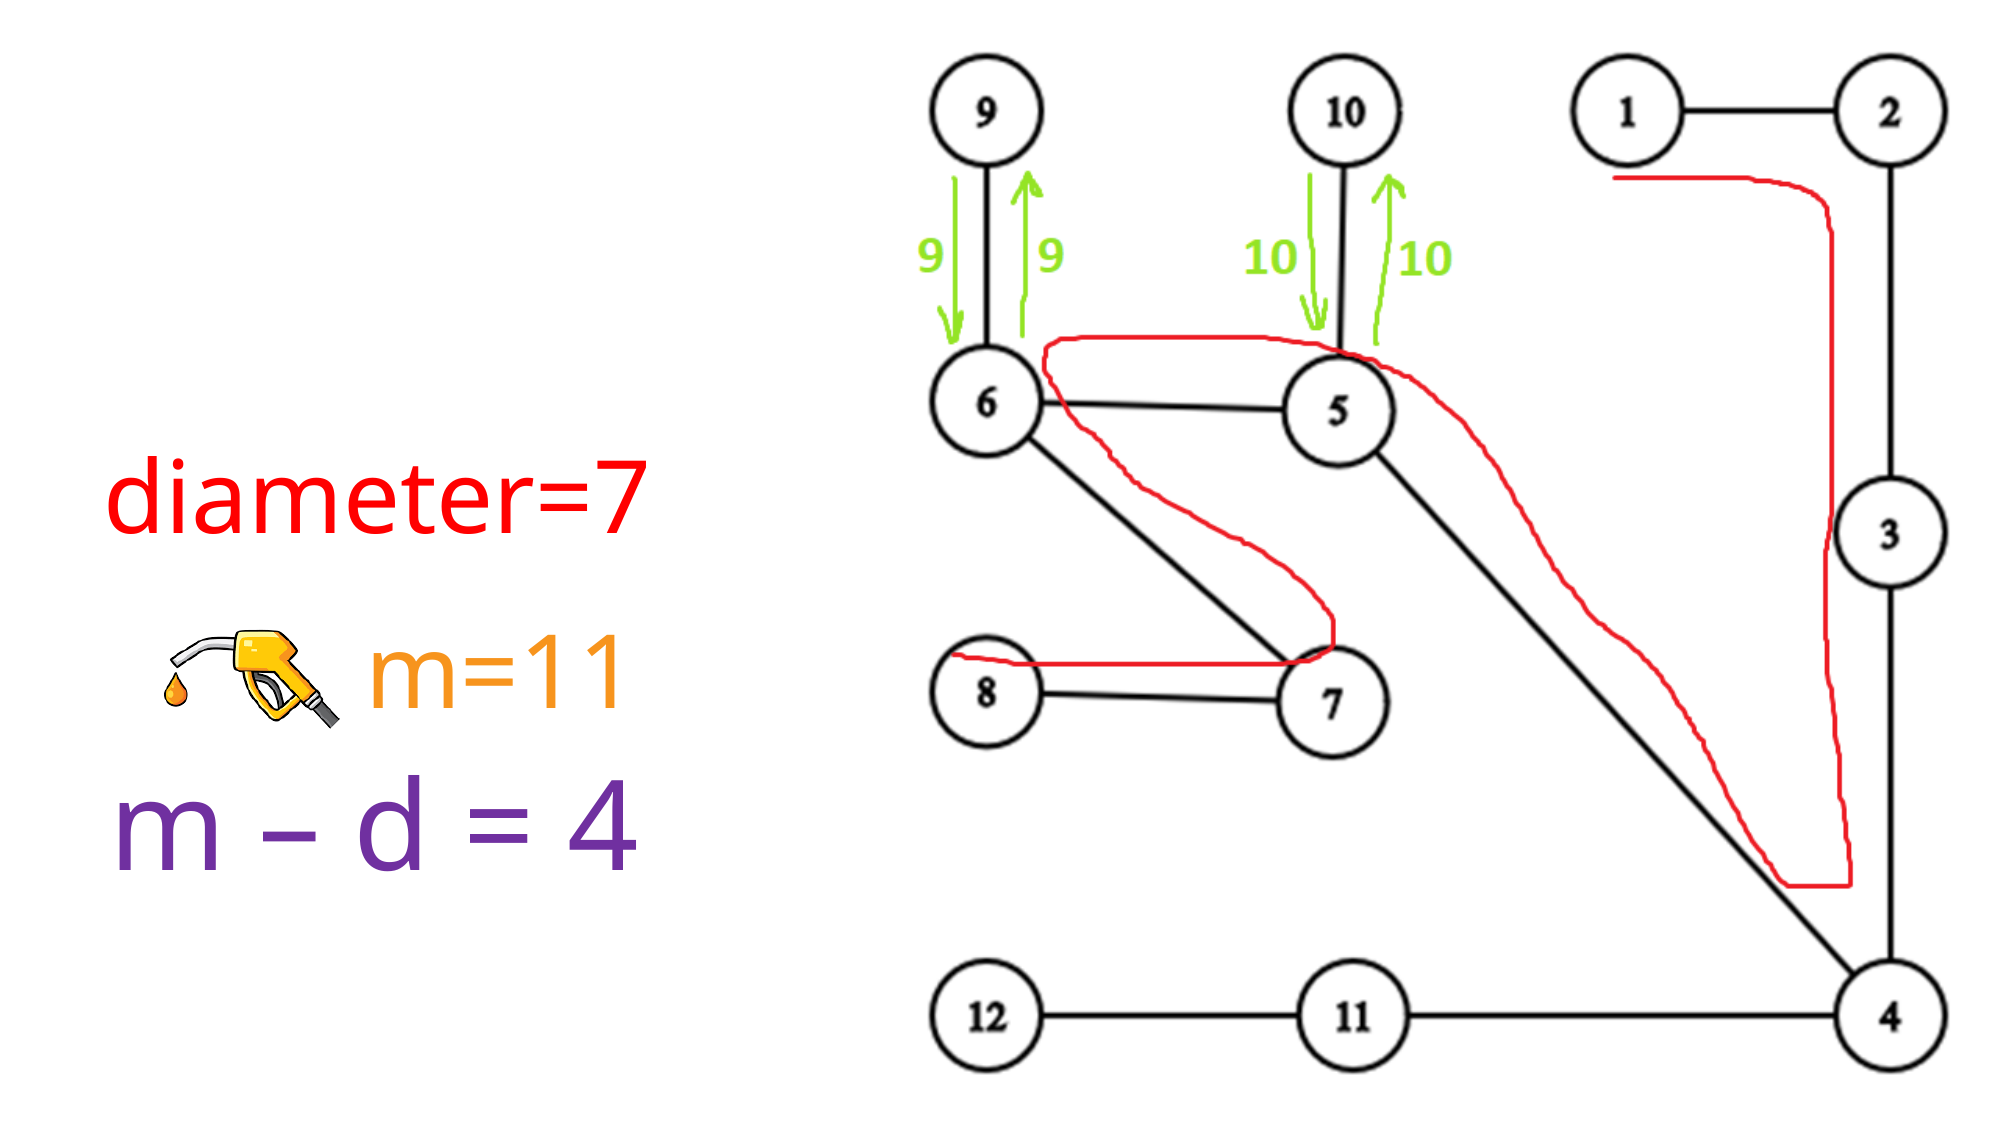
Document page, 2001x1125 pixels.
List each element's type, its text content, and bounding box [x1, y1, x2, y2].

text_box diameter=7 [88, 436, 745, 563]
text_box m – d = 4 [67, 737, 681, 905]
text_box m=11 [351, 612, 713, 738]
picture [146, 573, 351, 777]
picture [874, 0, 2000, 1125]
